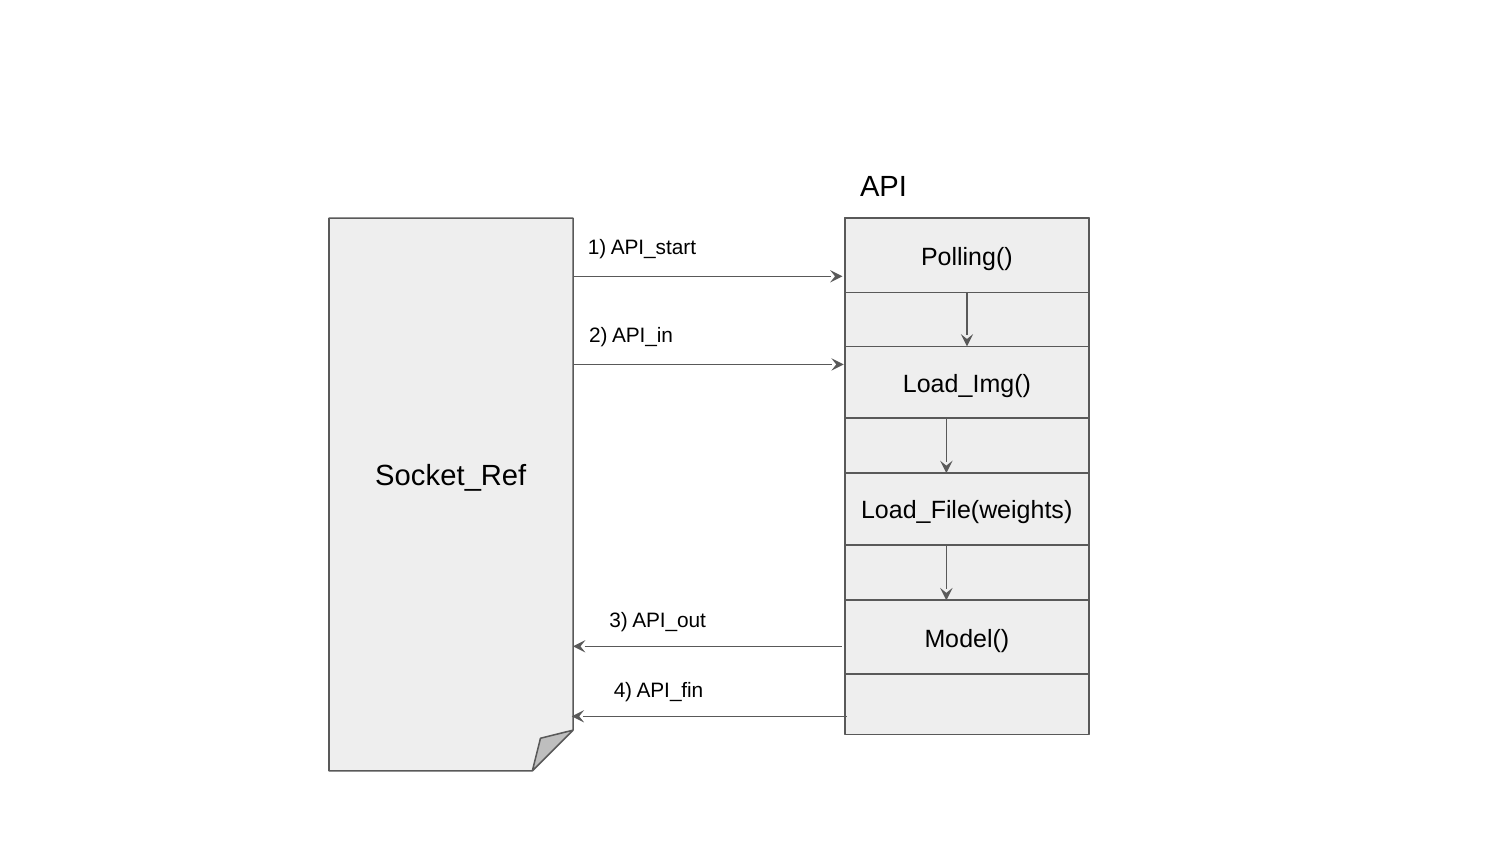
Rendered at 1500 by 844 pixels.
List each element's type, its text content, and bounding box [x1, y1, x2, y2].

text_box Load_File(weights) [844, 473, 1089, 545]
text_box [844, 545, 1089, 599]
text_box 1) API_start [573, 220, 728, 271]
text_box 4) API_fin [598, 664, 833, 715]
text_box Socket_Ref [328, 218, 574, 771]
text_box [968, 293, 1089, 346]
text_box Load_Img() [844, 346, 1089, 419]
text_box Polling() [844, 218, 1089, 293]
text_box [844, 419, 946, 473]
text_box [844, 293, 966, 346]
text_box API [844, 152, 1029, 218]
text_box [947, 419, 1089, 473]
text_box [844, 675, 1089, 735]
text_box 2) API_in [574, 308, 729, 359]
text_box Model() [844, 599, 1089, 675]
text_box 3) API_out [594, 594, 829, 645]
